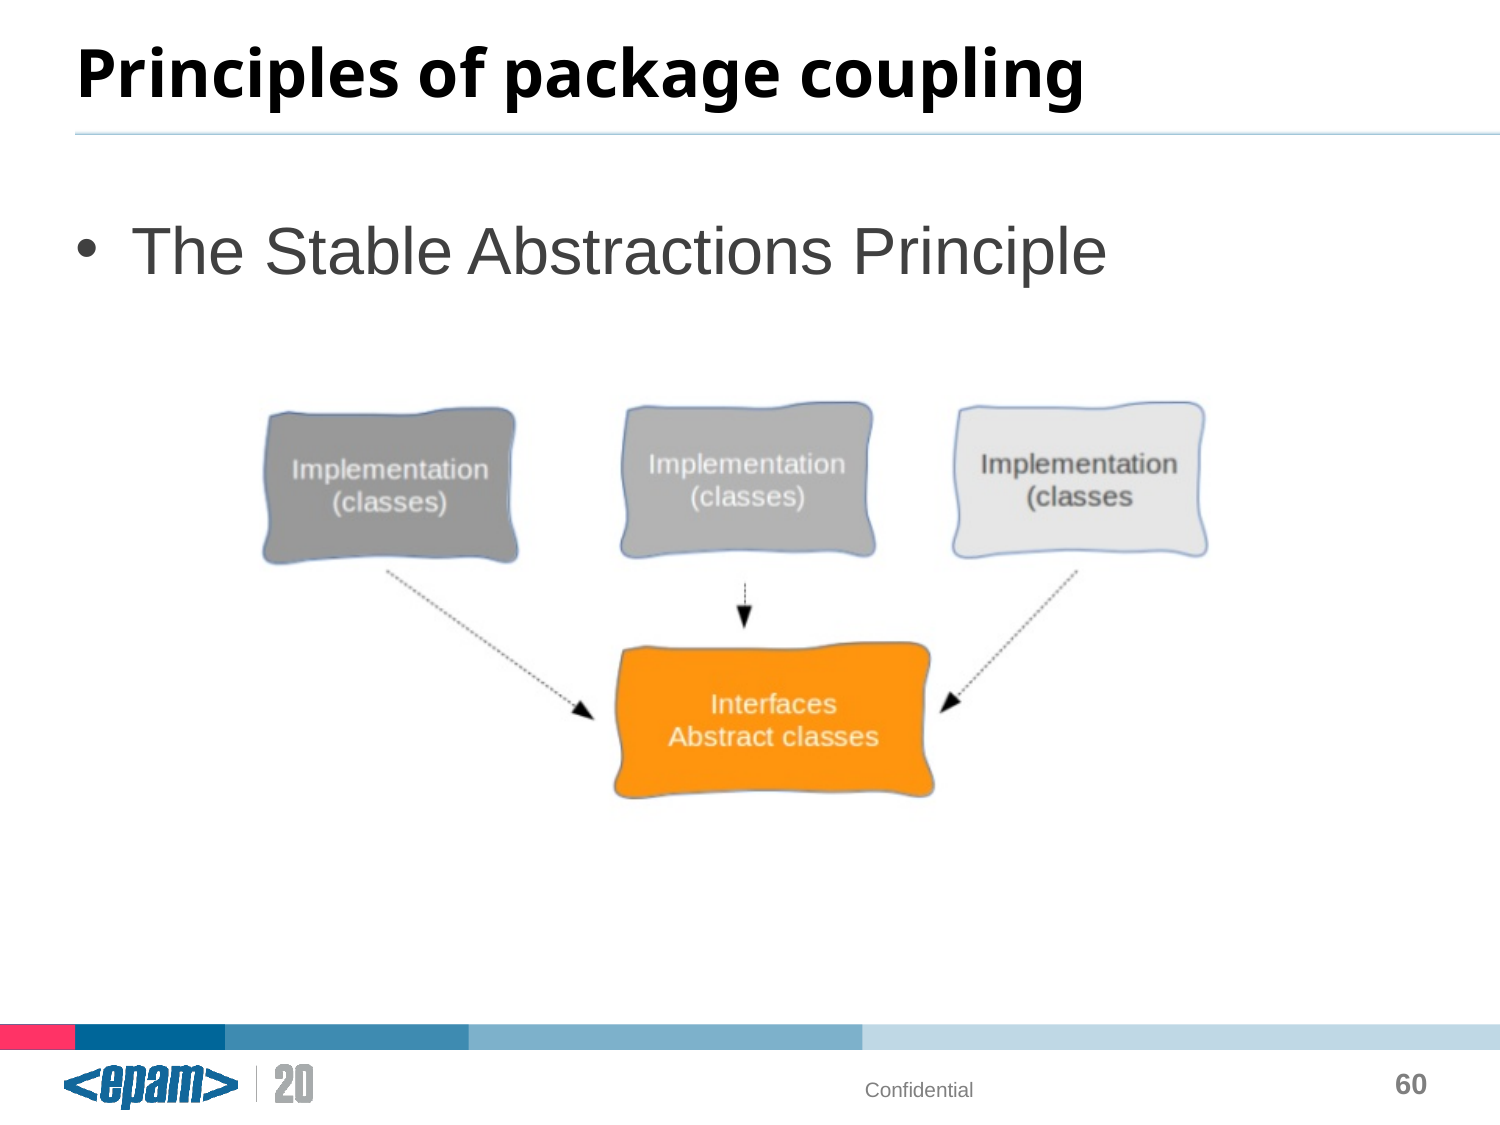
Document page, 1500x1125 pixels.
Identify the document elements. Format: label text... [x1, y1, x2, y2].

footer Confidential [849, 1069, 1348, 1125]
title Principles of package coupling [75, 45, 1500, 135]
picture [244, 377, 1256, 823]
list The Stable Abstractions Principle [60, 200, 1440, 1000]
slide_number 60 [1348, 1065, 1428, 1125]
picture [64, 1064, 313, 1110]
